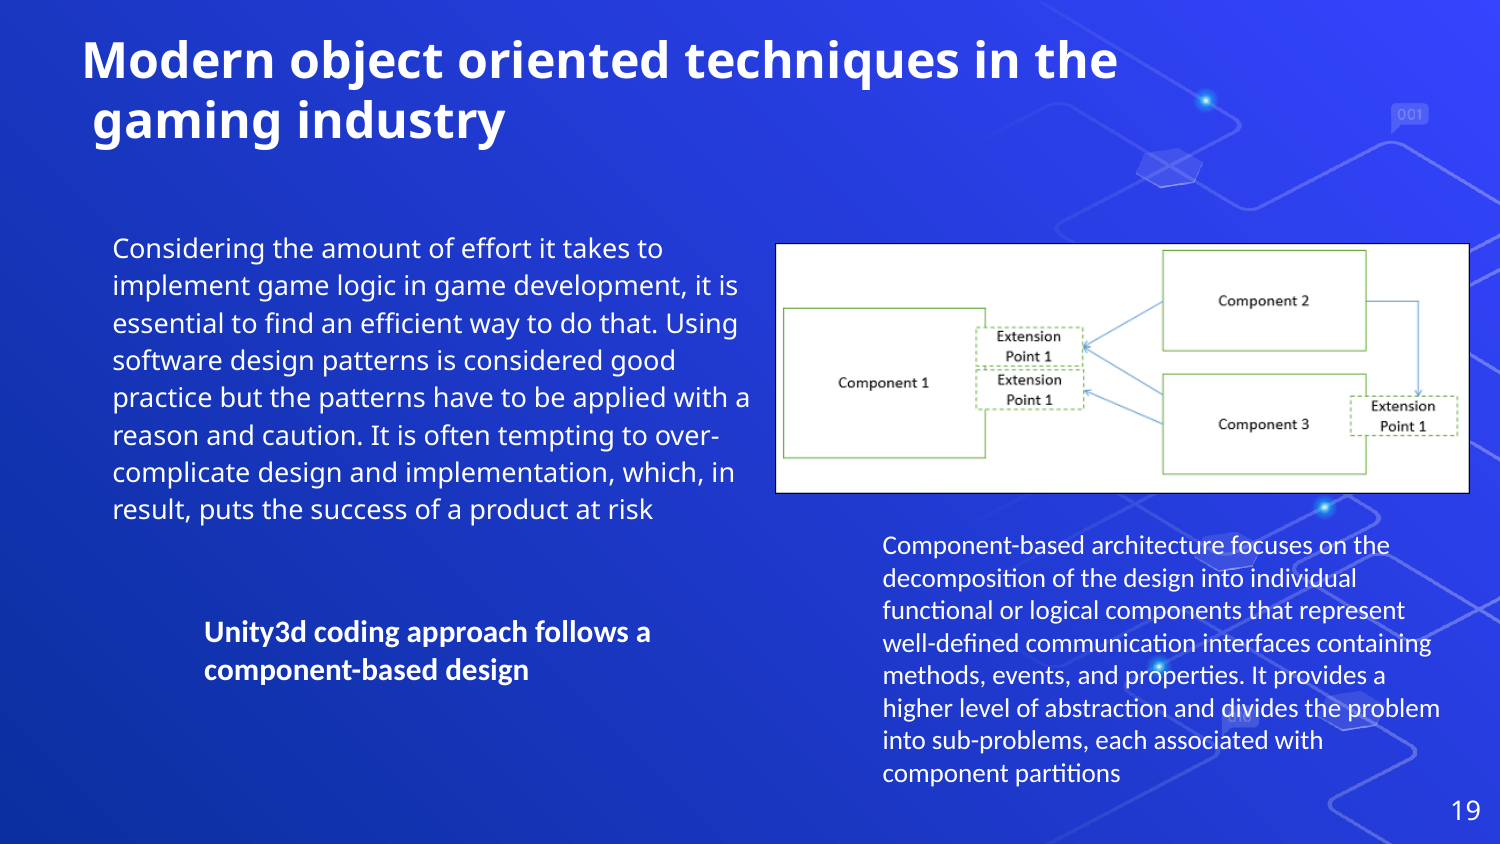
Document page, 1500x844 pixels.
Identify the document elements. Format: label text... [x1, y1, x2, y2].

title Modern object oriented techniques in the gaming industry [66, 41, 1312, 136]
text_box Unity3d coding approach follows a component-based design [189, 604, 697, 694]
text_box Component-based architecture focuses on the decomposition of the design into individual functional or logical components that represent well-defined communication interfaces containing methods, events, and properties. It provides a higher level of abstraction and divides the problem into sub-problems, each associated with component partitions [867, 520, 1470, 780]
slide_number 19 [1391, 779, 1482, 844]
picture [0, 0, 1500, 844]
text_box [1423, 147, 1454, 198]
list Considering the amount of effort it takes to implement game logic in game development, it is essential to find an efficient way to do that. Using software design patterns is considered good practice but the patterns have to be applied with a reason and caution. It is often tempting to over-complicate design and implementation, which, in result, puts the success of a product at risk [97, 219, 789, 478]
